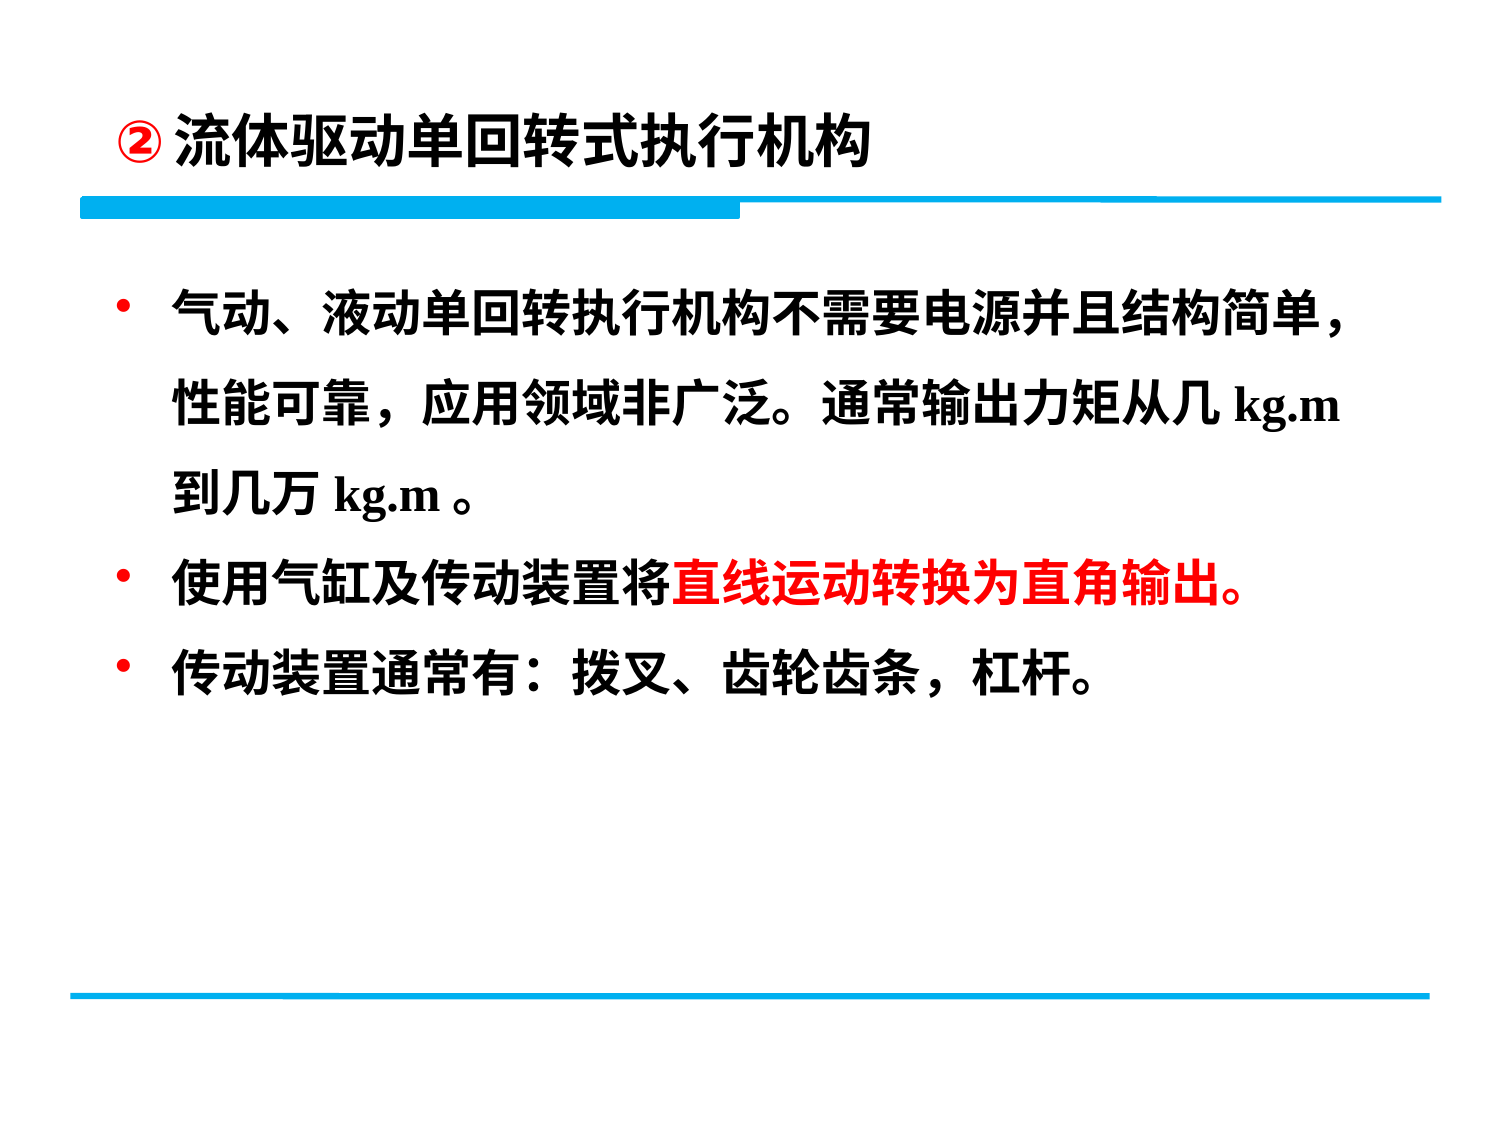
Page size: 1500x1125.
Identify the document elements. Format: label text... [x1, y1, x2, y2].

list 流体驱动单回转式执行机构 气动、液动单回转执行机构不需要电源并且结构简单，性能可靠，应用领域非广泛。通常输出力矩从几kg.m到几万kg.m。 使用气缸及传动装置将直线运动转换为直角输出。 传动装置通常有：拨叉、齿轮齿条，杠杆。 [100, 89, 1389, 919]
